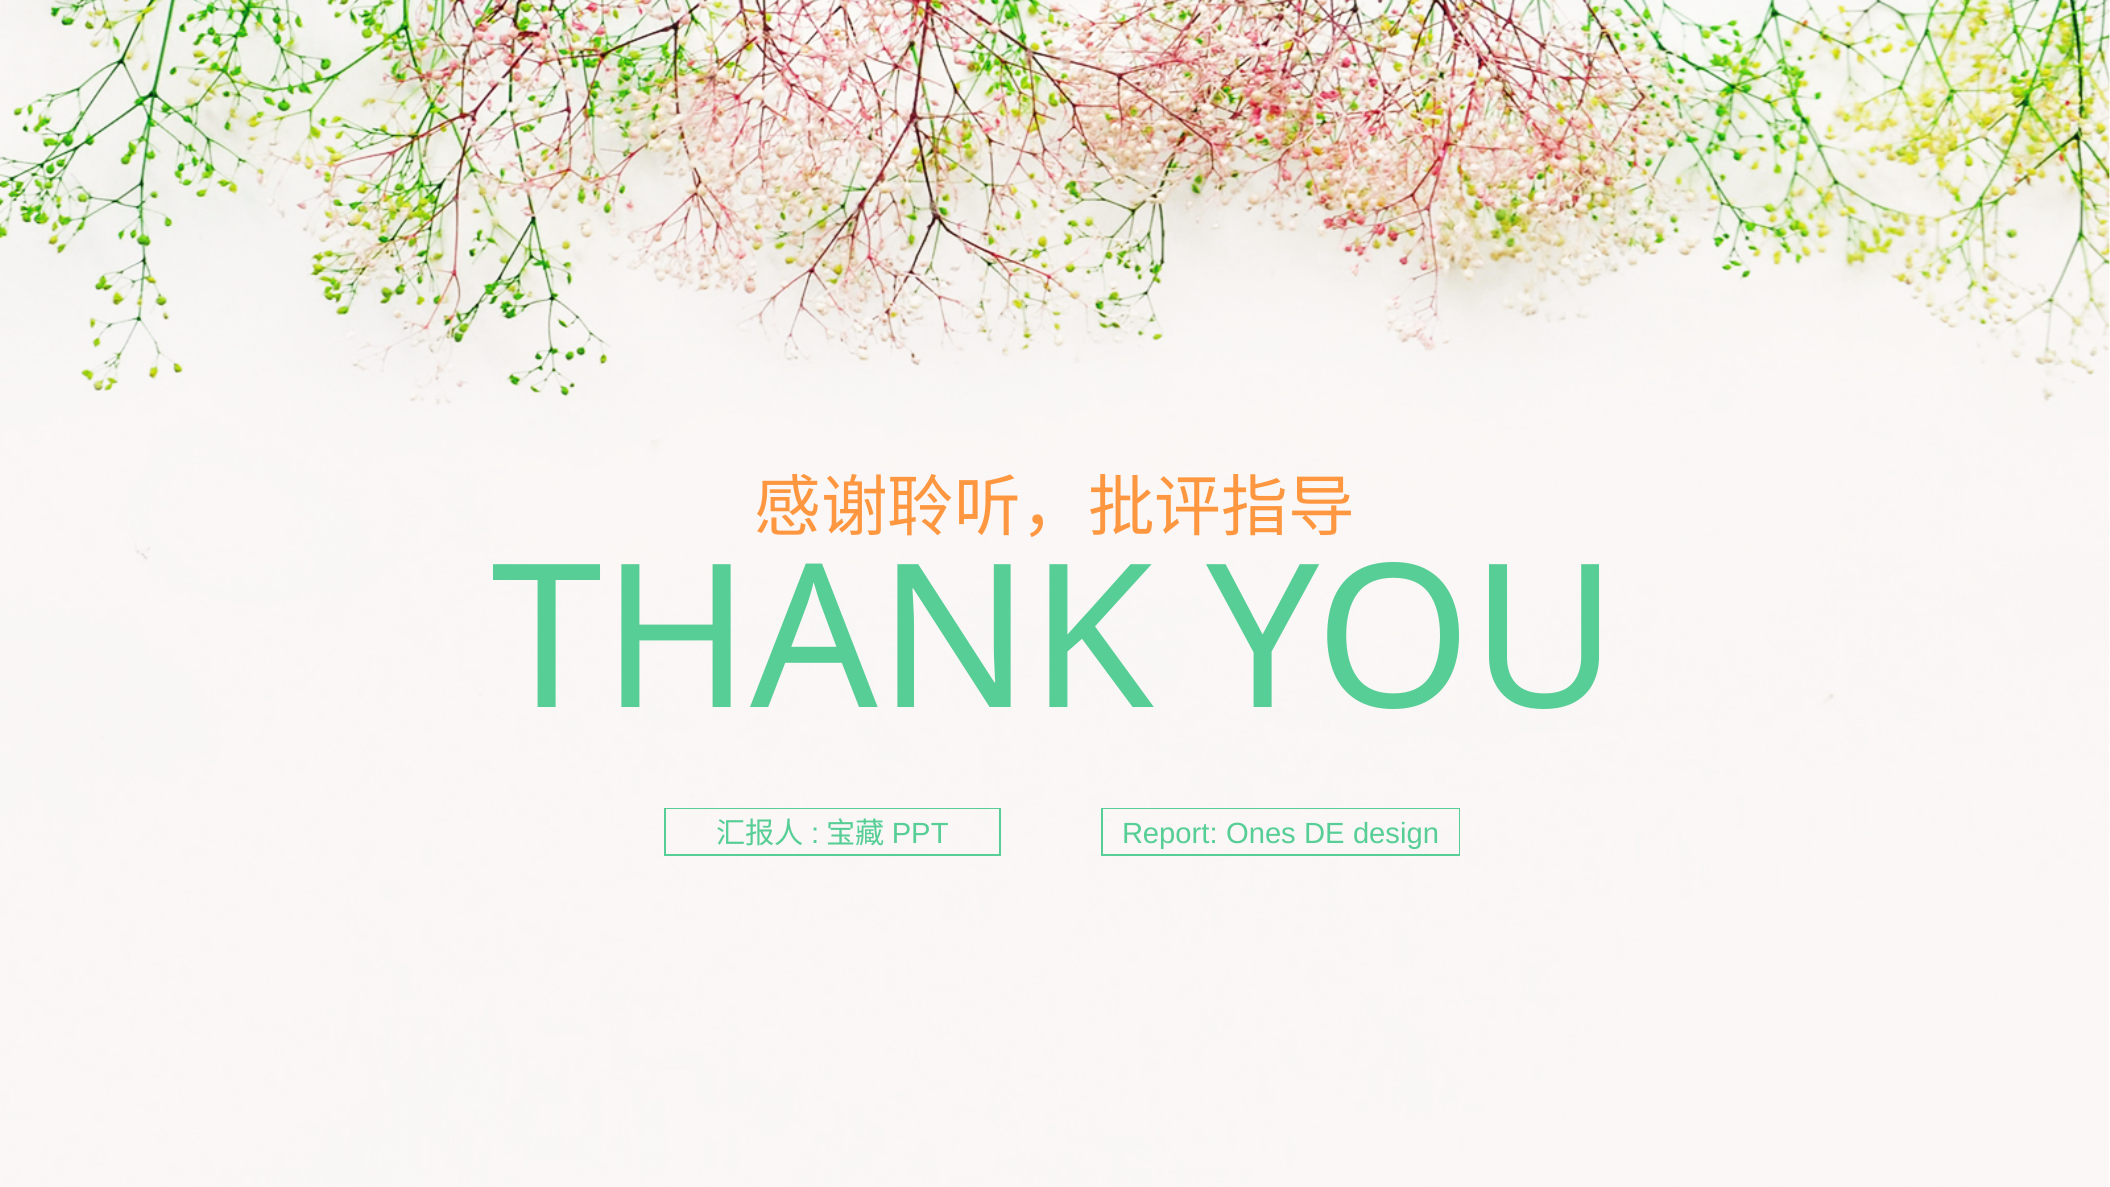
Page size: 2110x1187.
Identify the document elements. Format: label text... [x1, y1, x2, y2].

text_box Report: Ones DE design [1101, 808, 1460, 856]
text_box 汇报人:宝藏PPT [664, 808, 1001, 856]
text_box [0, 0, 2110, 1187]
text_box 感谢聆听，批评指导 [421, 463, 1688, 544]
text_box THANK YOU [434, 544, 1675, 748]
